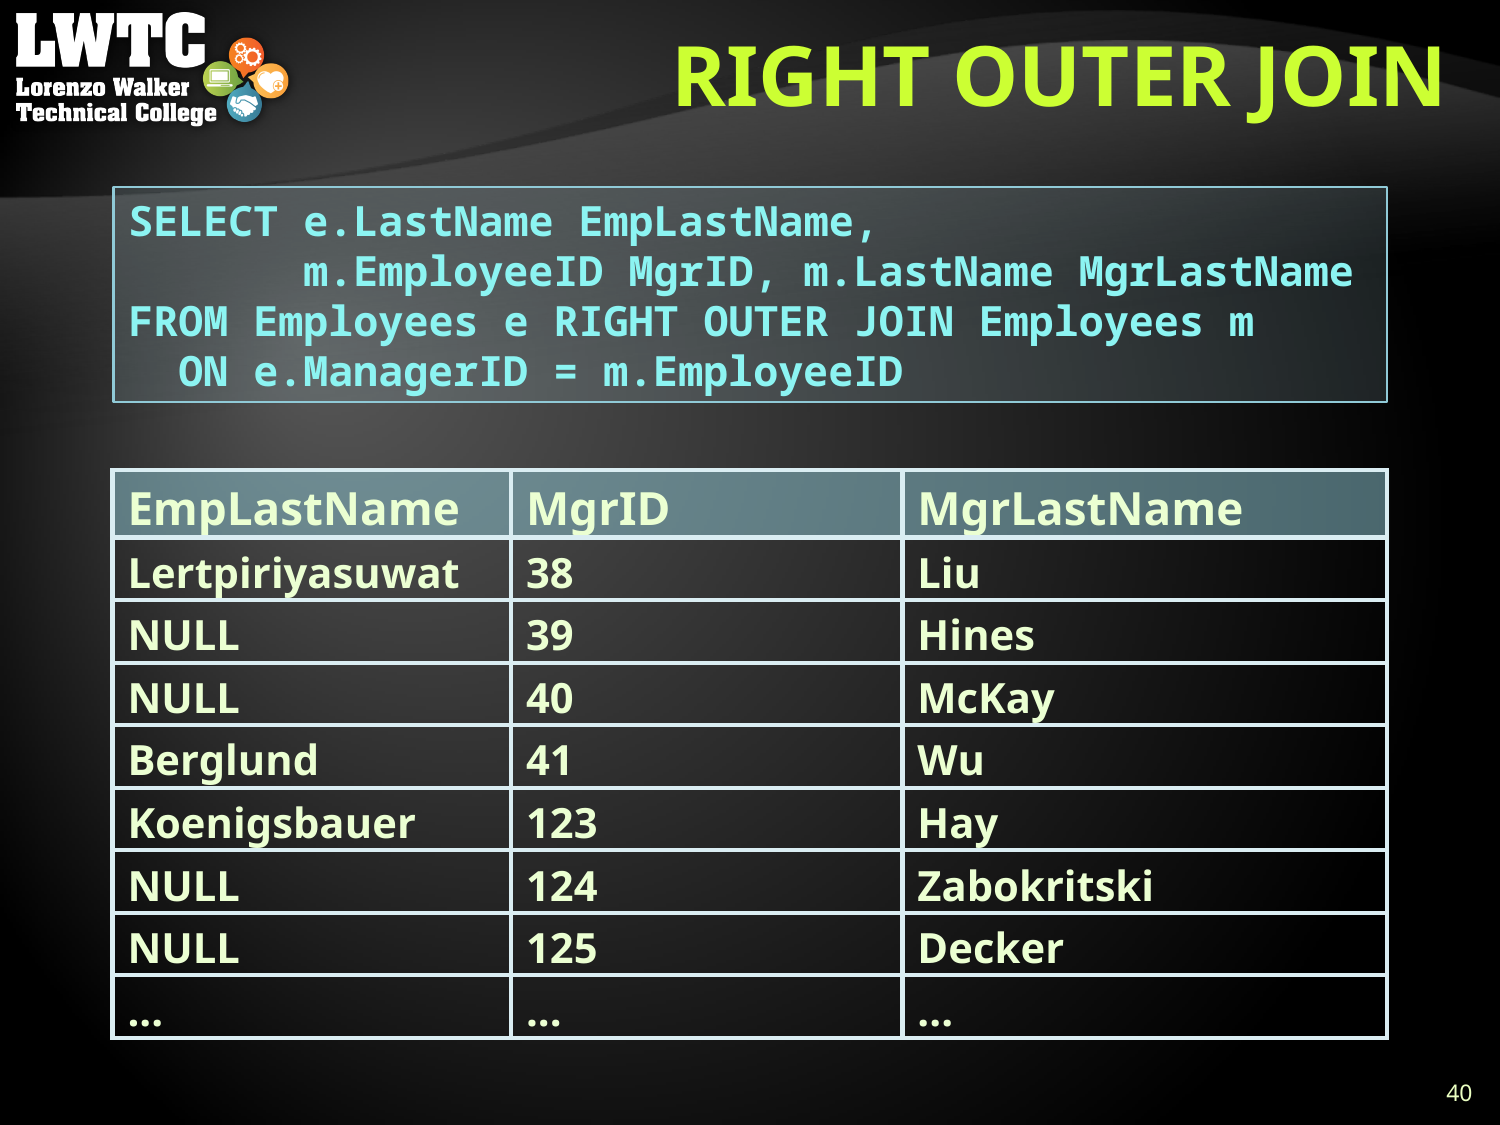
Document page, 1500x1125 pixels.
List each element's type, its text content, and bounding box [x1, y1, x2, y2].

table_cell NULL [115, 602, 509, 661]
slide_number 40 [1412, 1074, 1488, 1113]
table_cell NULL [115, 915, 509, 973]
table_cell 123 [513, 790, 900, 848]
table_cell 40 [513, 665, 900, 723]
table_cell McKay [905, 665, 1385, 723]
table_cell 125 [513, 915, 900, 973]
table_cell Wu [905, 727, 1385, 786]
table_cell 39 [513, 602, 900, 661]
table_cell ... [115, 977, 509, 1036]
text_box SELECT e.LastName EmpLastName, m.EmployeeID MgrID, m.LastName MgrLastName FROM Employees e RIGHT OUTER JOIN Employees m ON e.ManagerID = m.EmployeeID [113, 187, 1388, 403]
title RIGHT OUTER JOIN [300, 12, 1463, 150]
table_cell 38 [513, 540, 900, 598]
table_cell NULL [115, 665, 509, 723]
table_cell Hay [905, 790, 1385, 848]
table_cell NULL [115, 852, 509, 911]
table_cell Hines [905, 602, 1385, 661]
table_cell 41 [513, 727, 900, 786]
table_cell ... [513, 977, 900, 1036]
table_cell Berglund [115, 727, 509, 786]
table_cell 124 [513, 852, 900, 911]
table_cell Liu [905, 540, 1385, 598]
table_cell ... [905, 977, 1385, 1036]
table_cell Lertpiriyasuwat [115, 540, 509, 598]
table_header EmpLastName [115, 472, 509, 535]
table_cell Koenigsbauer [115, 790, 509, 848]
table_cell Zabokritski [905, 852, 1385, 911]
table_header MgrLastName [905, 472, 1385, 535]
table_header MgrID [513, 472, 900, 535]
picture [0, 0, 1500, 1125]
table_cell Decker [905, 915, 1385, 973]
